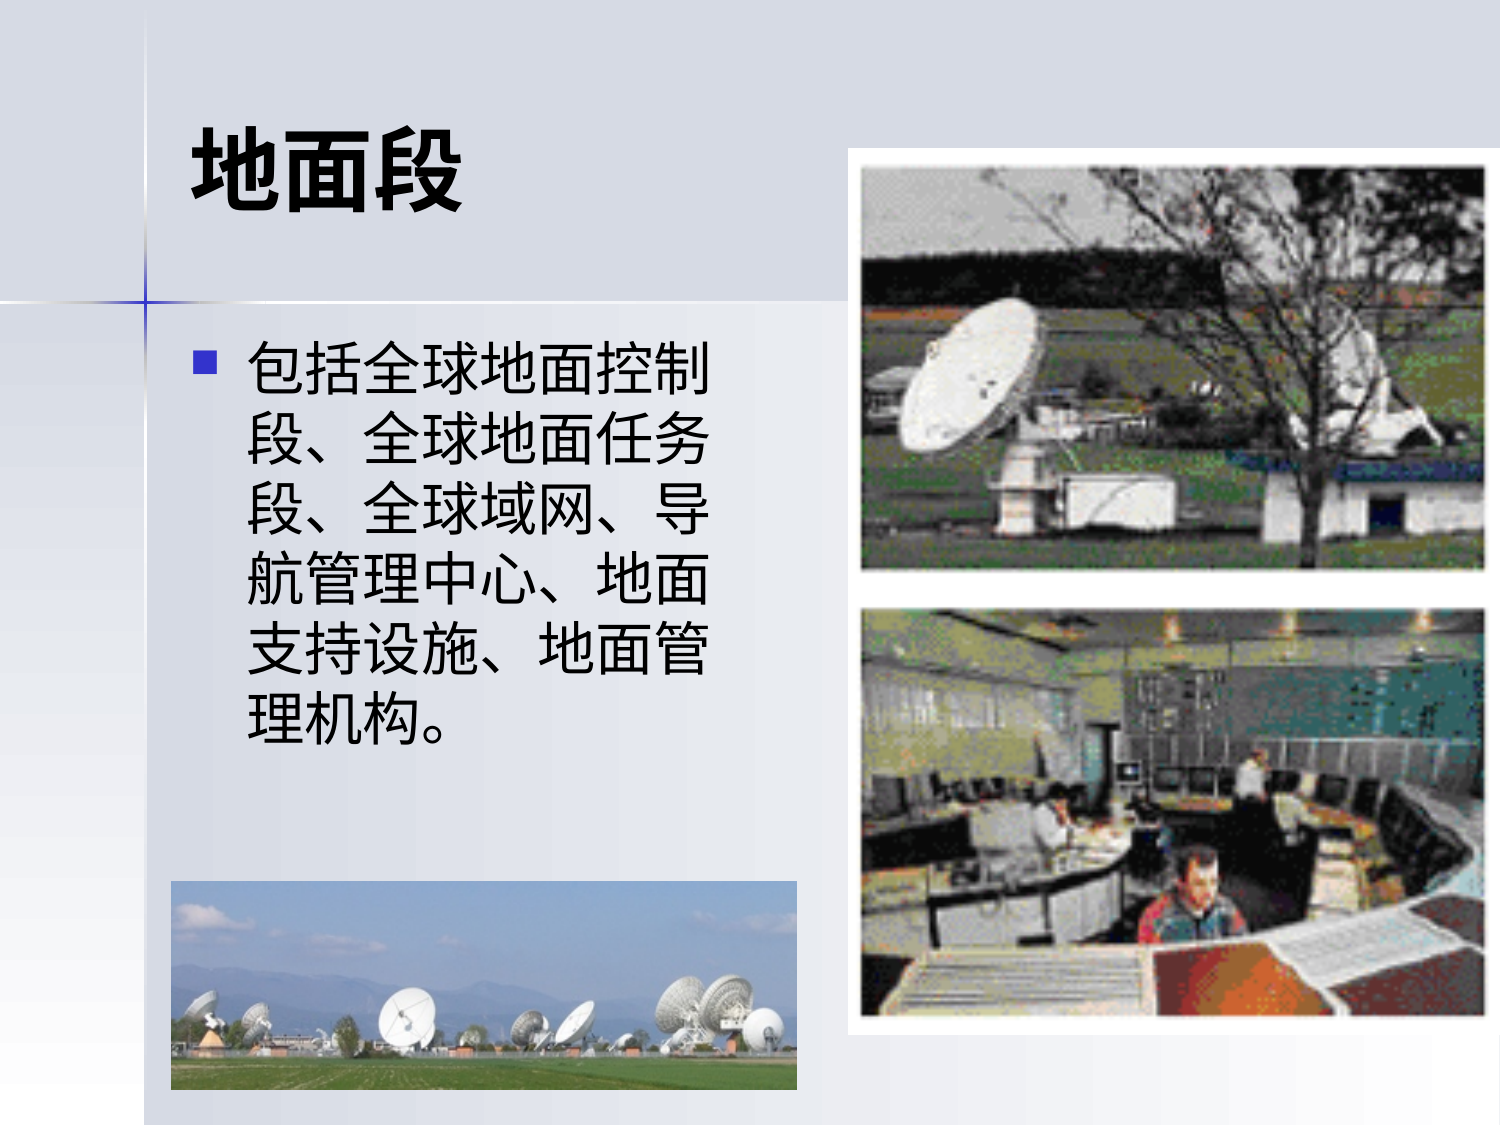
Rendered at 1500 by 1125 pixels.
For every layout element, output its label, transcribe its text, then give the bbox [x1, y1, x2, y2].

list 包括全球地面控制段、全球地面任务段、全球域网、导航管理中心、地面支持设施、地面管理机构。 [174, 324, 782, 879]
picture [170, 881, 797, 1090]
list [847, 148, 1500, 1036]
title 地面段 [174, 50, 1413, 285]
